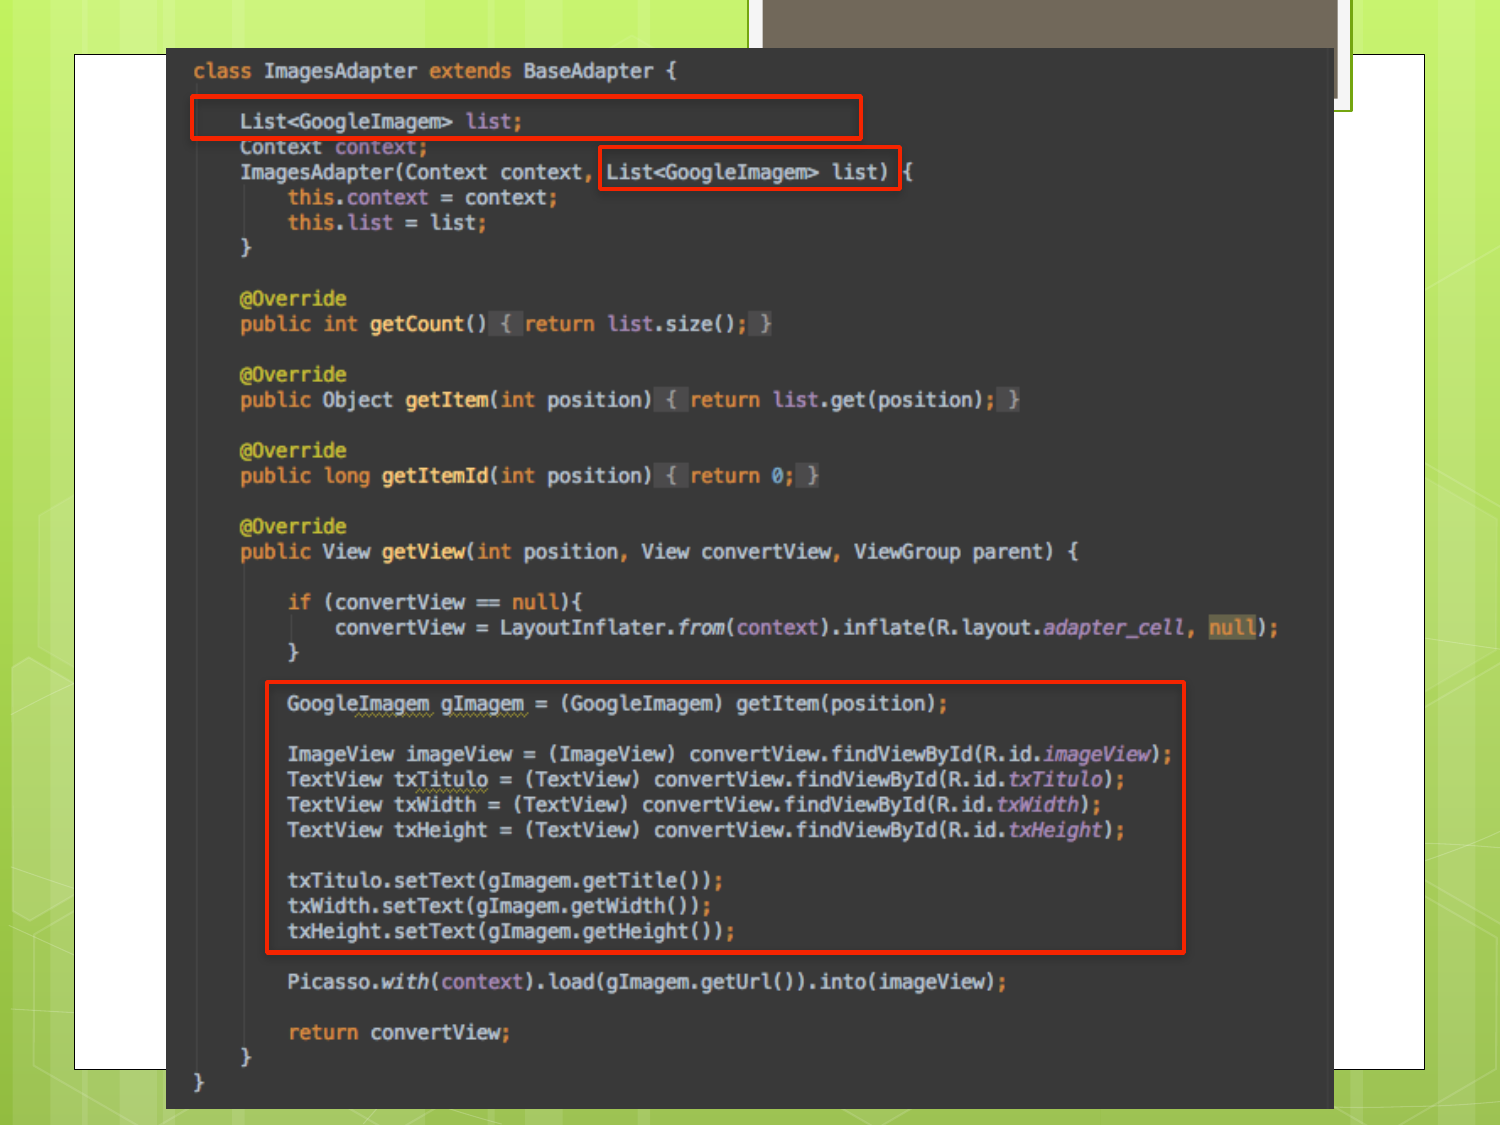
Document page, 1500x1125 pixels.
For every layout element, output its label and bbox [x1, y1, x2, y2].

picture [166, 47, 1334, 1109]
